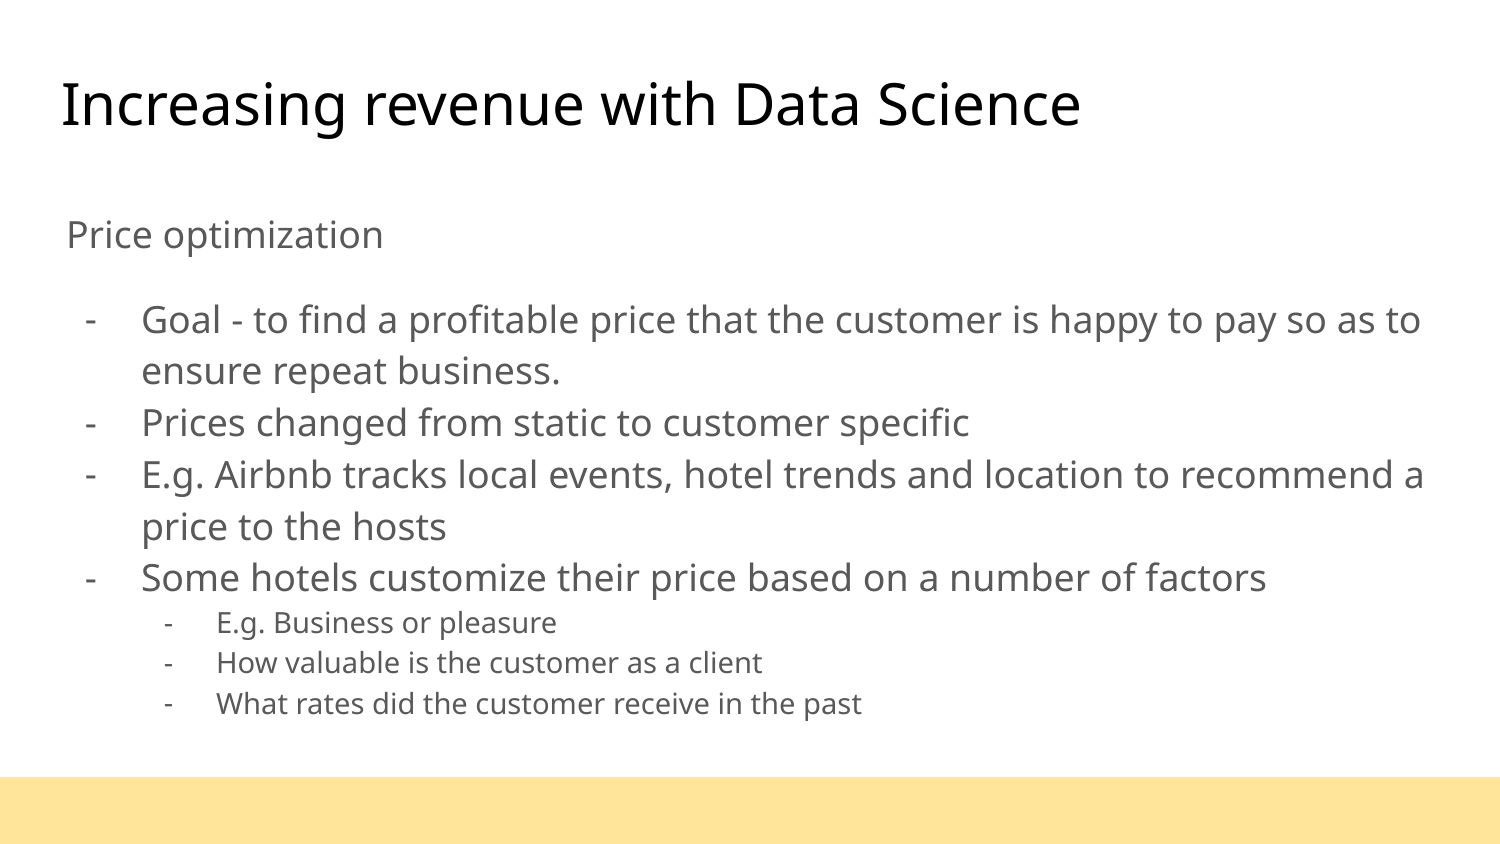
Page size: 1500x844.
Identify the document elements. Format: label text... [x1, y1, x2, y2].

title Increasing revenue with Data Science [46, 41, 1444, 136]
text_box [0, 775, 1500, 844]
list Price optimization Goal - to find a profitable price that the customer is happy to pay so as to ensure repeat business. Prices changed from static to customer specific E.g. Airbnb tracks local events, hotel trends and location to recommend a price to the hosts Some hotels customize their price based on a number of factors E.g. Business or pleasure How valuable is the customer as a client What rates did the customer receive in the past [51, 189, 1449, 750]
